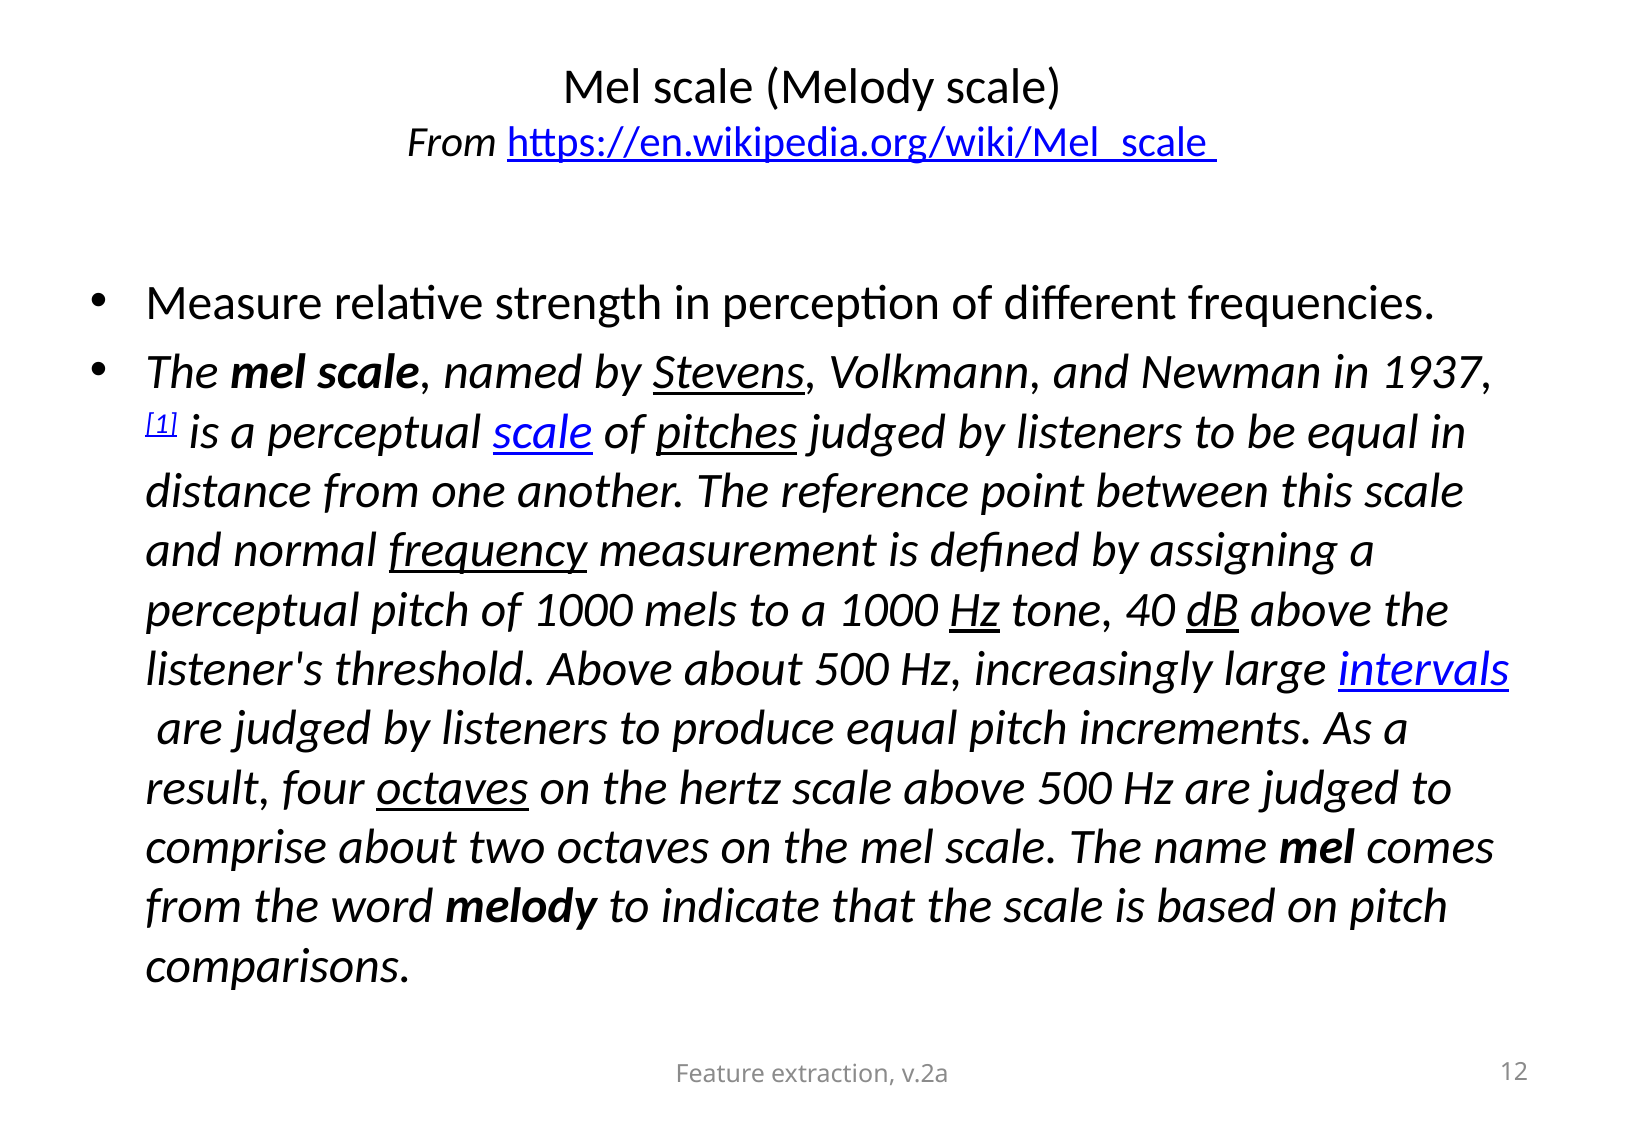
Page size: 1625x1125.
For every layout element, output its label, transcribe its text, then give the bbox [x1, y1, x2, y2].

slide_number 12 [1164, 1042, 1544, 1103]
title Mel scale (Melody scale) From https://en.wikipedia.org/wiki/Mel_scale [81, 45, 1544, 233]
footer Feature extraction, v.2a [555, 1042, 1070, 1103]
list Measure relative strength in perception of different frequencies. The mel scale, named by Stevens, Volkmann, and Newman in 1937,[1] is a perceptual scale of pitches judged by listeners to be equal in distance from one another. The reference point between this scale and normal frequency measurement is defined by assigning a perceptual pitch of 1000 mels to a 1000 Hz tone, 40 dB above the listener's threshold. Above about 500 Hz, increasingly large intervals are judged by listeners to produce equal pitch increments. As a result, four octaves on the hertz scale above 500 Hz are judged to comprise about two octaves on the mel scale. The name mel comes from the word melody to indicate that the scale is based on pitch comparisons. [74, 262, 1537, 1006]
